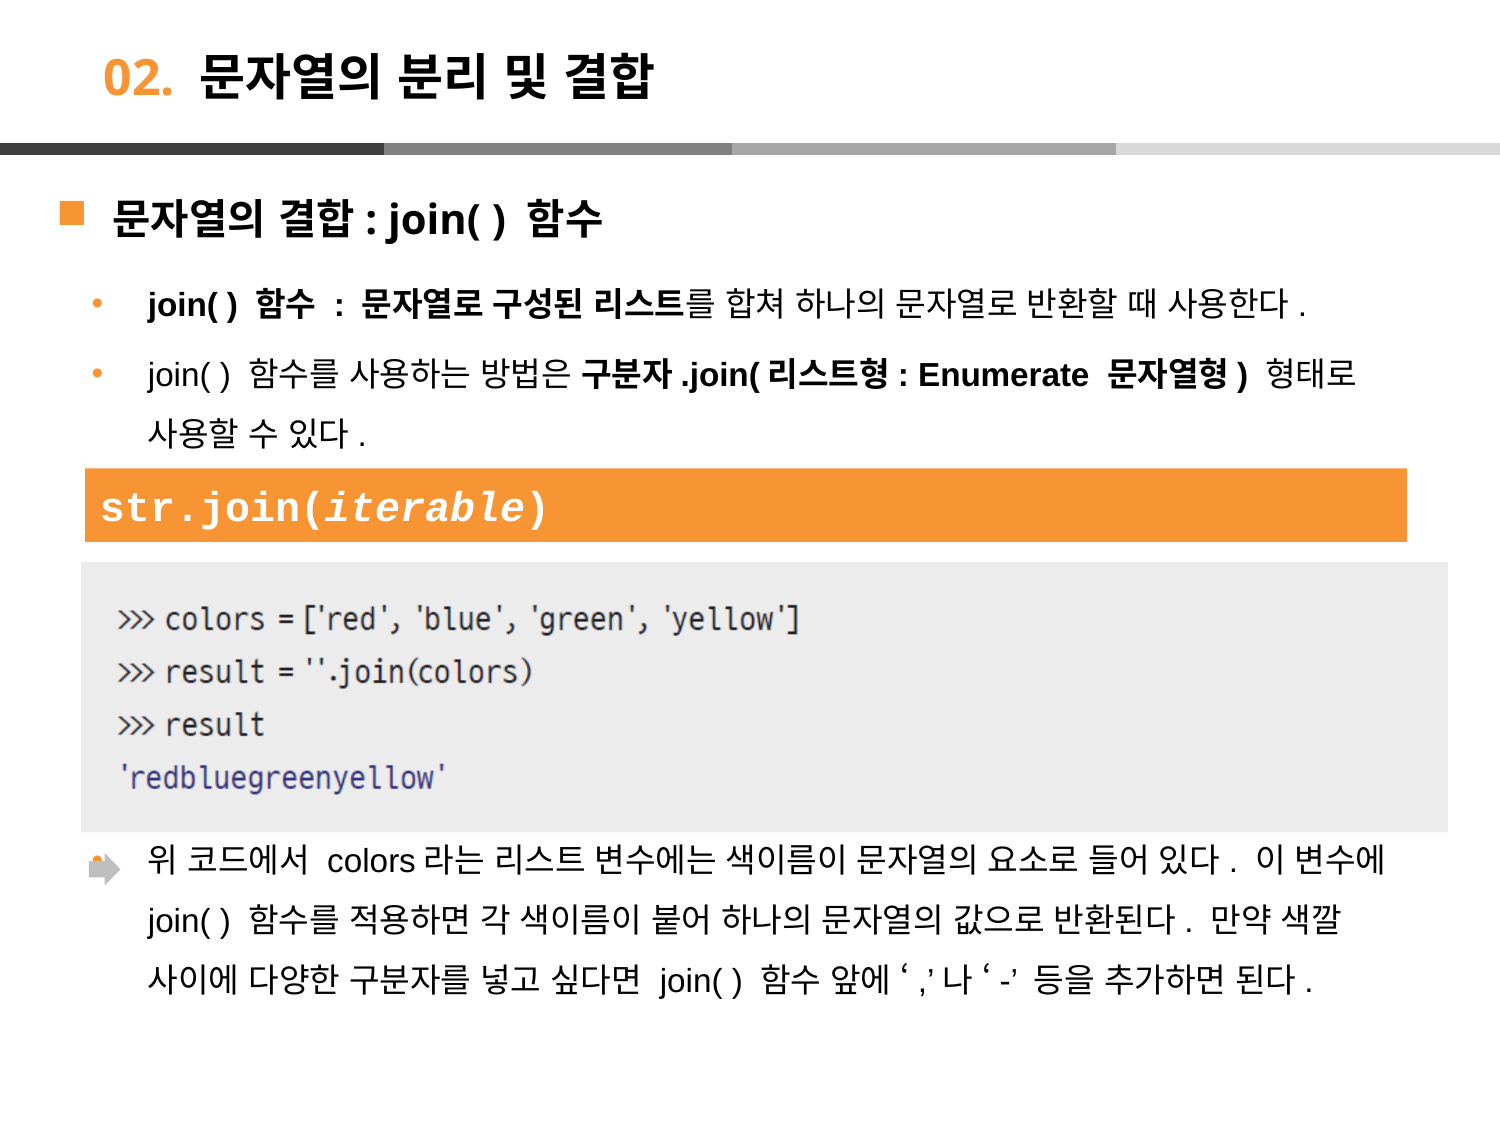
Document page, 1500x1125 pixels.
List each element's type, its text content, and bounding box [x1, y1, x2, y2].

text_box 위 코드에서 colors라는 리스트 변수에는 색이름이 문자열의 요소로 들어 있다. 이 변수에 join( ) 함수를 적용하면 각 색이름이 붙어 하나의 문자열의 값으로 반환된다. 만약 색깔 사이에 다양한 구분자를 넣고 싶다면 join( ) 함수 앞에 ‘,’나 ‘-’ 등을 추가하면 된다. [76, 839, 1436, 1012]
picture [81, 562, 1449, 835]
text_box str.join(iterable) [85, 468, 1408, 542]
text_box [86, 851, 123, 888]
list 문자열의 결합: join( ) 함수 [41, 160, 1389, 351]
title 02. 문자열의 분리 및 결합 [88, 30, 1211, 121]
text_box join( ) 함수 : 문자열로 구성된 리스트를 합쳐 하나의 문자열로 반환할 때 사용한다. join( ) 함수를 사용하는 방법은 구분자.join(리스트형: Enumerate 문자열형) 형태로 사용할 수 있다. [76, 255, 1447, 433]
